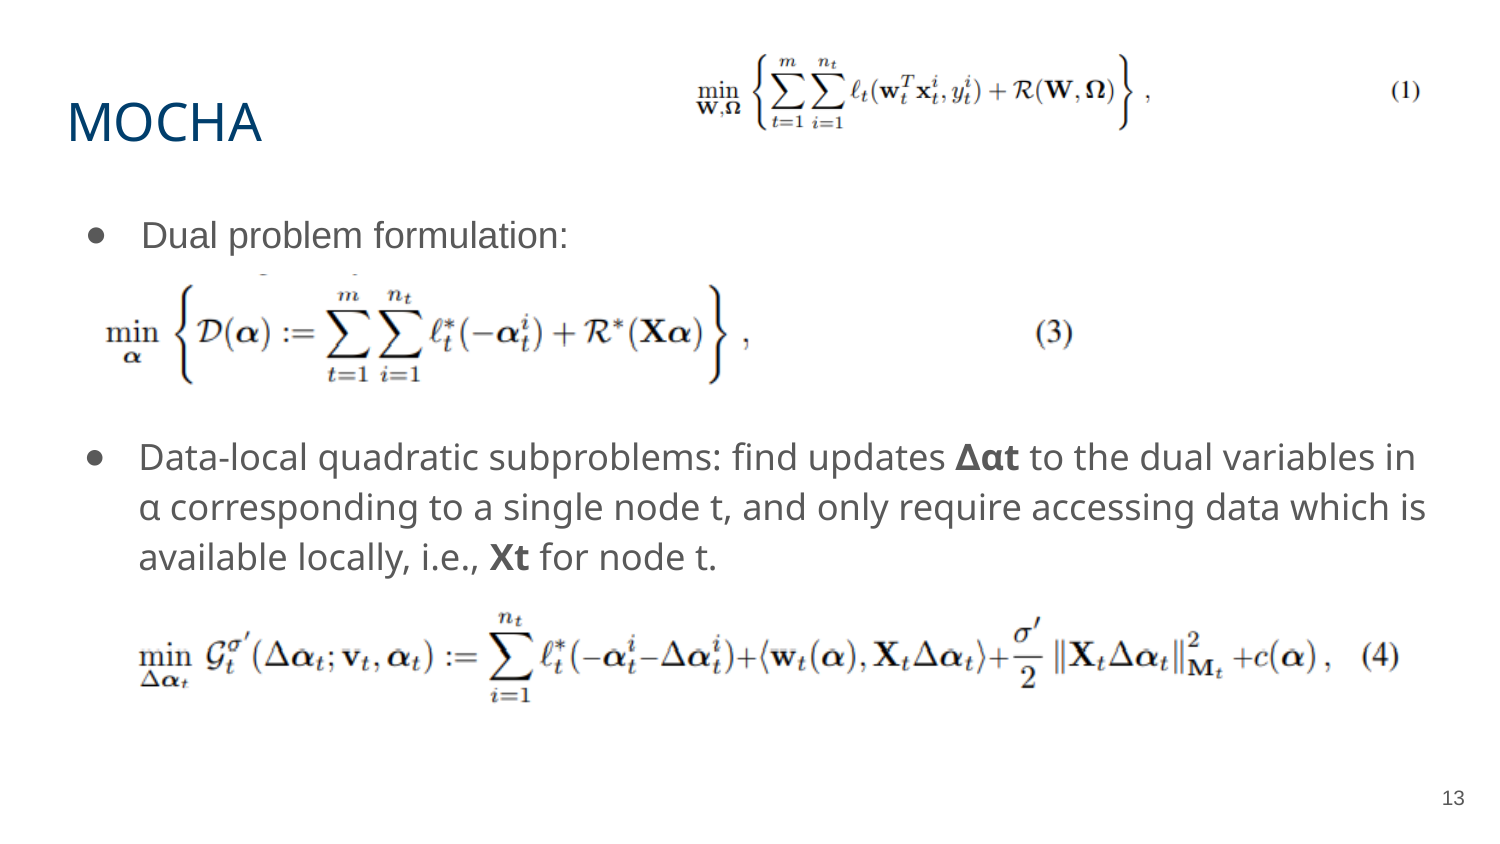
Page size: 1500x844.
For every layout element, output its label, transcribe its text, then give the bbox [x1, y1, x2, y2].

title MOCHA [51, 72, 1449, 167]
slide_number 13 [1389, 764, 1480, 830]
picture [50, 274, 1083, 393]
picture [675, 42, 1436, 137]
text_box Data-local quadratic subproblems: find updates ∆αt to the dual variables in α corresponding to a single node t, and only require accessing data which is available locally, i.e., Xt for node t. [50, 412, 1449, 594]
picture [122, 605, 1417, 704]
list Dual problem formulation: [51, 189, 1449, 371]
